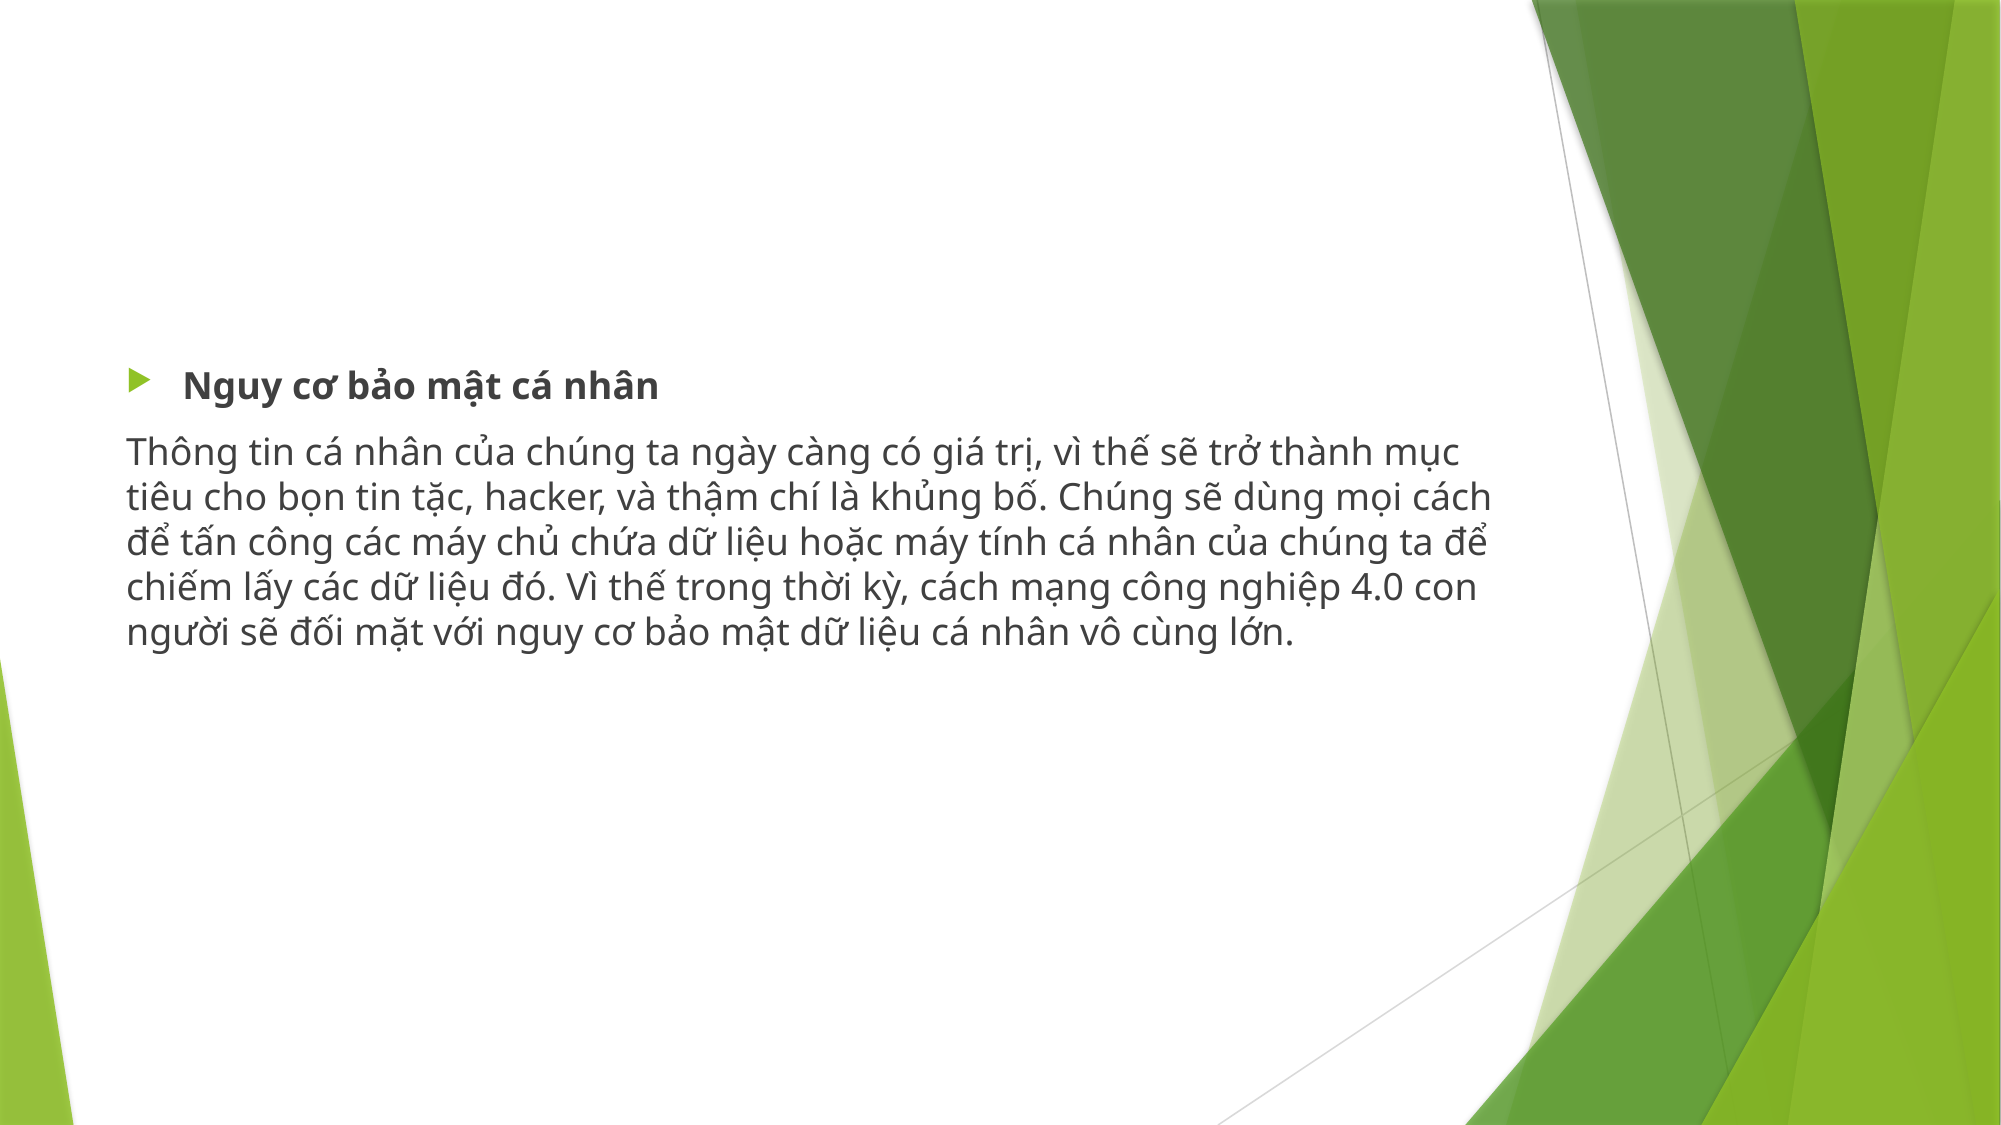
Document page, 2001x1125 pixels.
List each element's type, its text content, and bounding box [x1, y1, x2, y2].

list Nguy cơ bảo mật cá nhân Thông tin cá nhân của chúng ta ngày càng có giá trị, vì thế sẽ trở thành mục tiêu cho bọn tin tặc, hacker, và thậm chí là khủng bố. Chúng sẽ dùng mọi cách để tấn công các máy chủ chứa dữ liệu hoặc máy tính cá nhân của chúng ta để chiếm lấy các dữ liệu đó. Vì thế trong thời kỳ, cách mạng công nghiệp 4.0 con người sẽ đối mặt với nguy cơ bảo mật dữ liệu cá nhân vô cùng lớn. [111, 354, 1522, 992]
